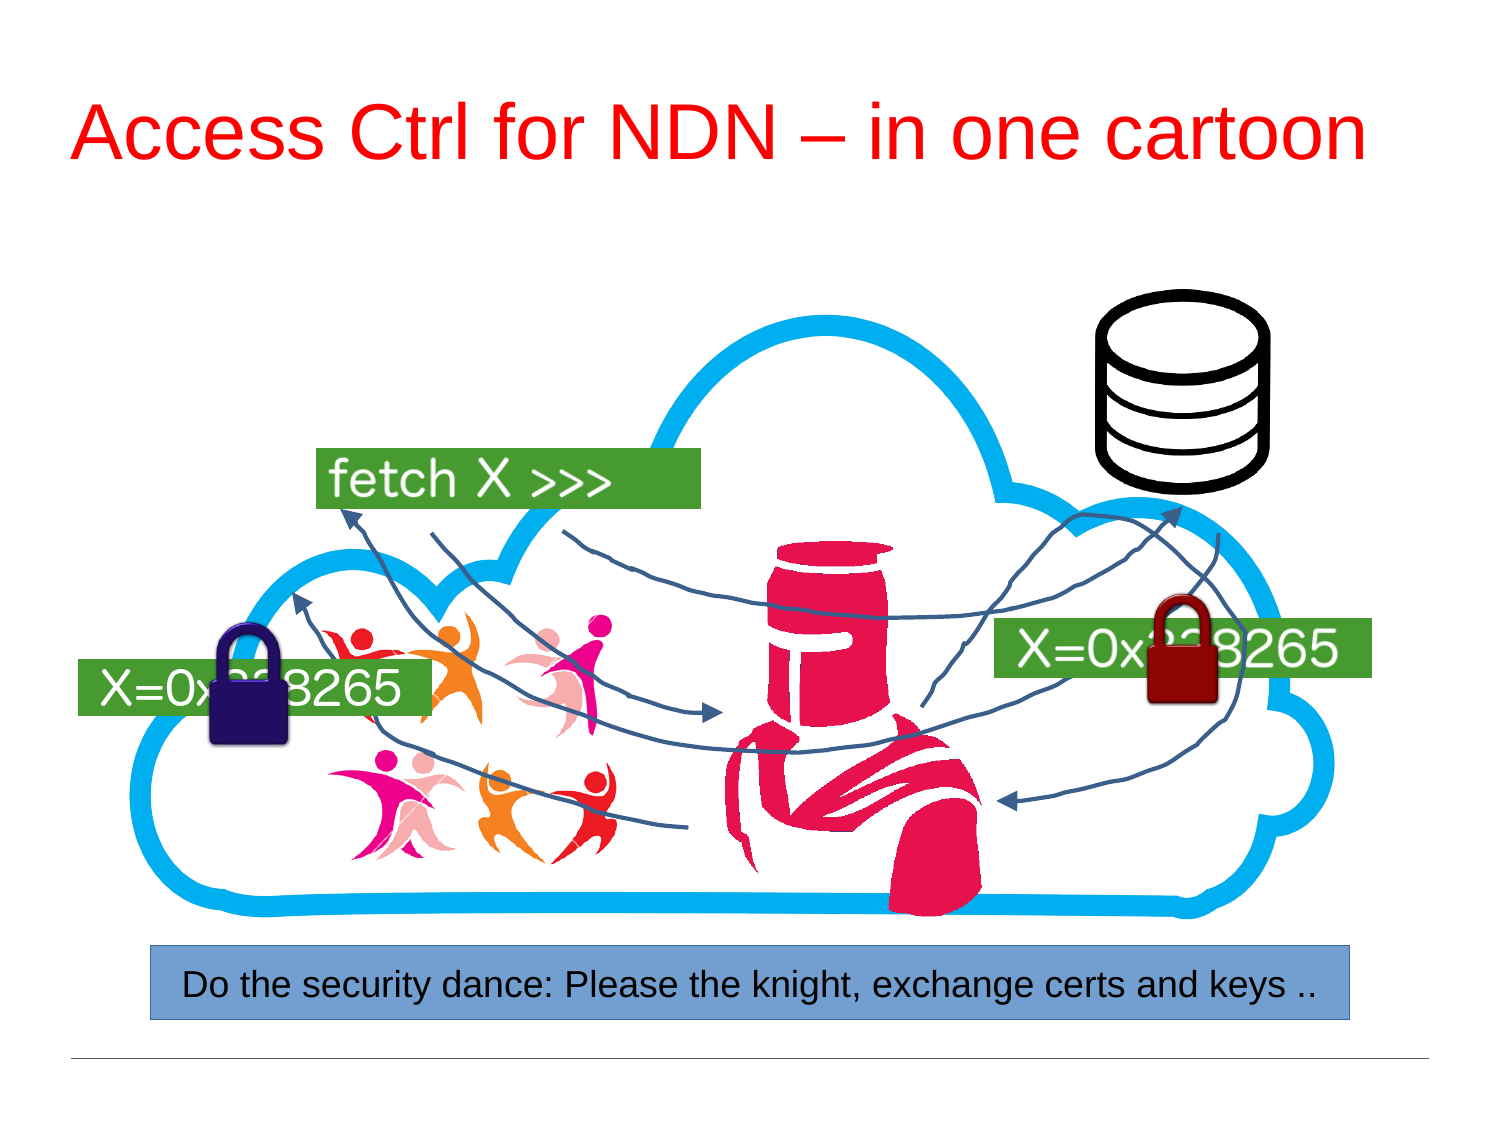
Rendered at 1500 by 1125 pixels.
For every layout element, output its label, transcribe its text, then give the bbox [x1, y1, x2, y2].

picture [93, 280, 1368, 956]
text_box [78, 596, 432, 770]
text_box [993, 570, 1372, 726]
text_box Access Ctrl for NDN – in one cartoon [70, 66, 1429, 191]
text_box Do the security dance: Please the knight, exchange certs and keys .. [150, 964, 1350, 1020]
